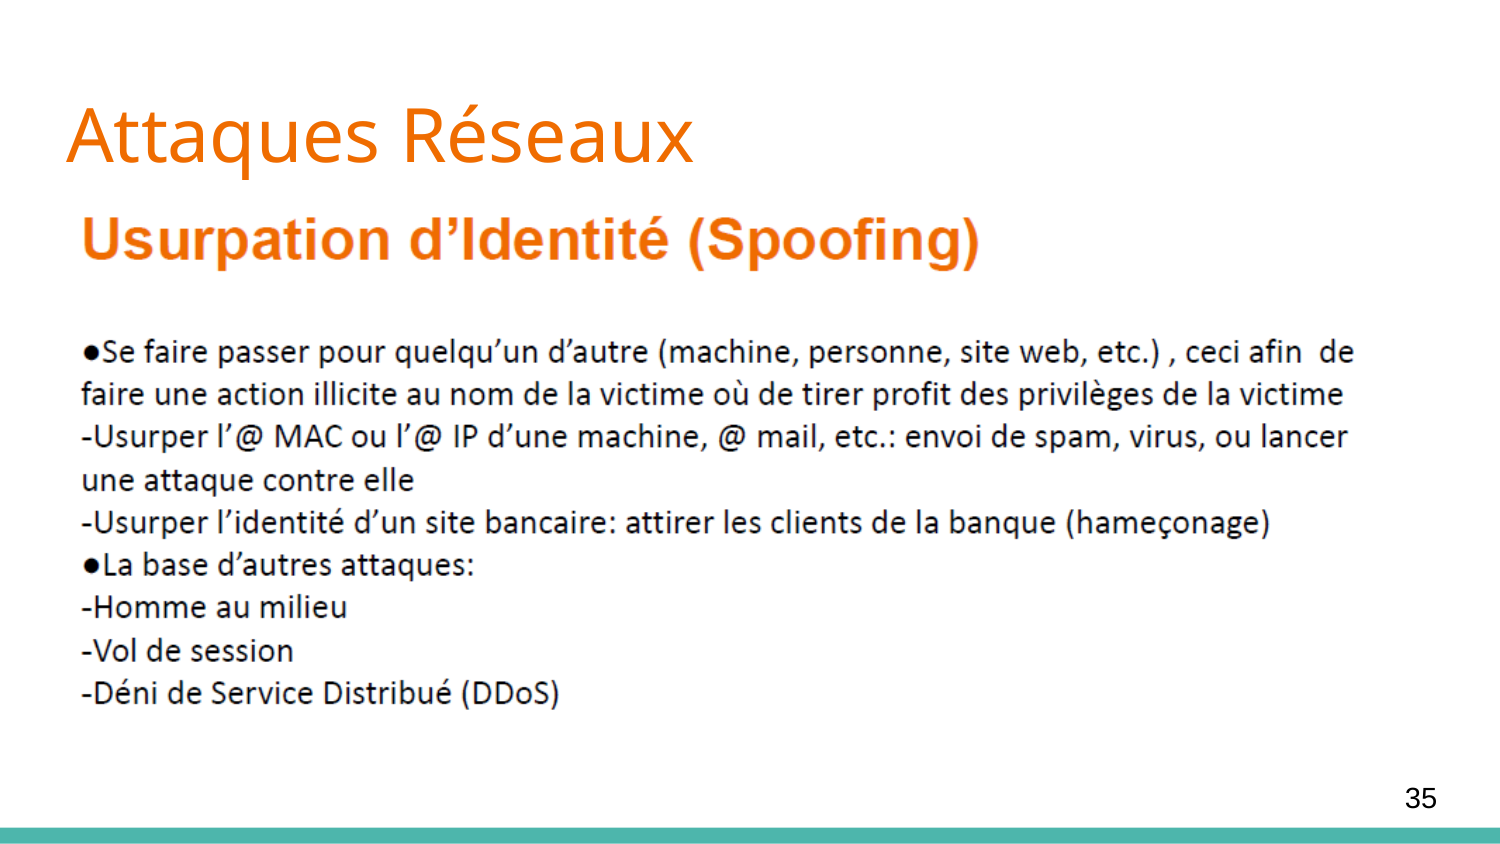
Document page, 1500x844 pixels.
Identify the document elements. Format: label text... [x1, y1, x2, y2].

title Attaques Réseaux [51, 72, 1449, 189]
slide_number 35 [1389, 764, 1480, 830]
picture [50, 187, 1391, 809]
